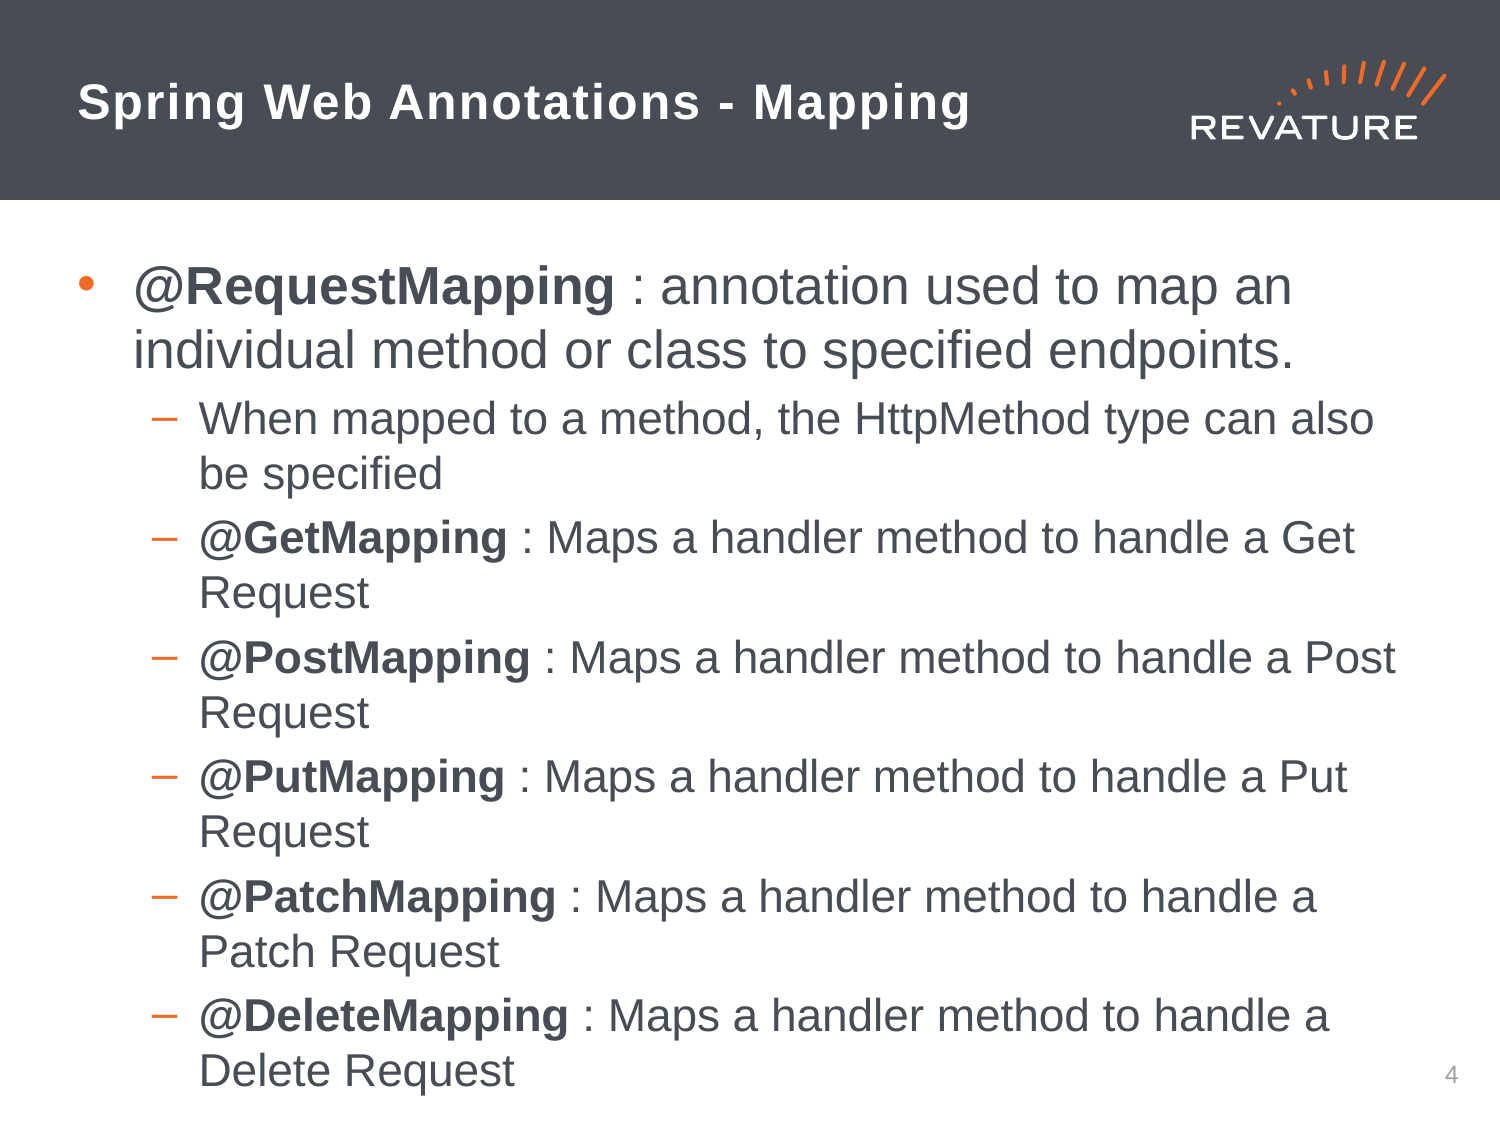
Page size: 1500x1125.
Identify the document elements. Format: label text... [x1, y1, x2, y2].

list @RequestMapping : annotation used to map an individual method or class to specified endpoints. When mapped to a method, the HttpMethod type can also be specified @GetMapping : Maps a handler method to handle a Get Request @PostMapping : Maps a handler method to handle a Post Request @PutMapping : Maps a handler method to handle a Put Request @PatchMapping : Maps a handler method to handle a Patch Request @DeleteMapping : Maps a handler method to handle a Delete Request [62, 243, 1438, 1104]
title Spring Web Annotations - Mapping [62, 0, 1084, 200]
slide_number 3 [1438, 1043, 1474, 1104]
